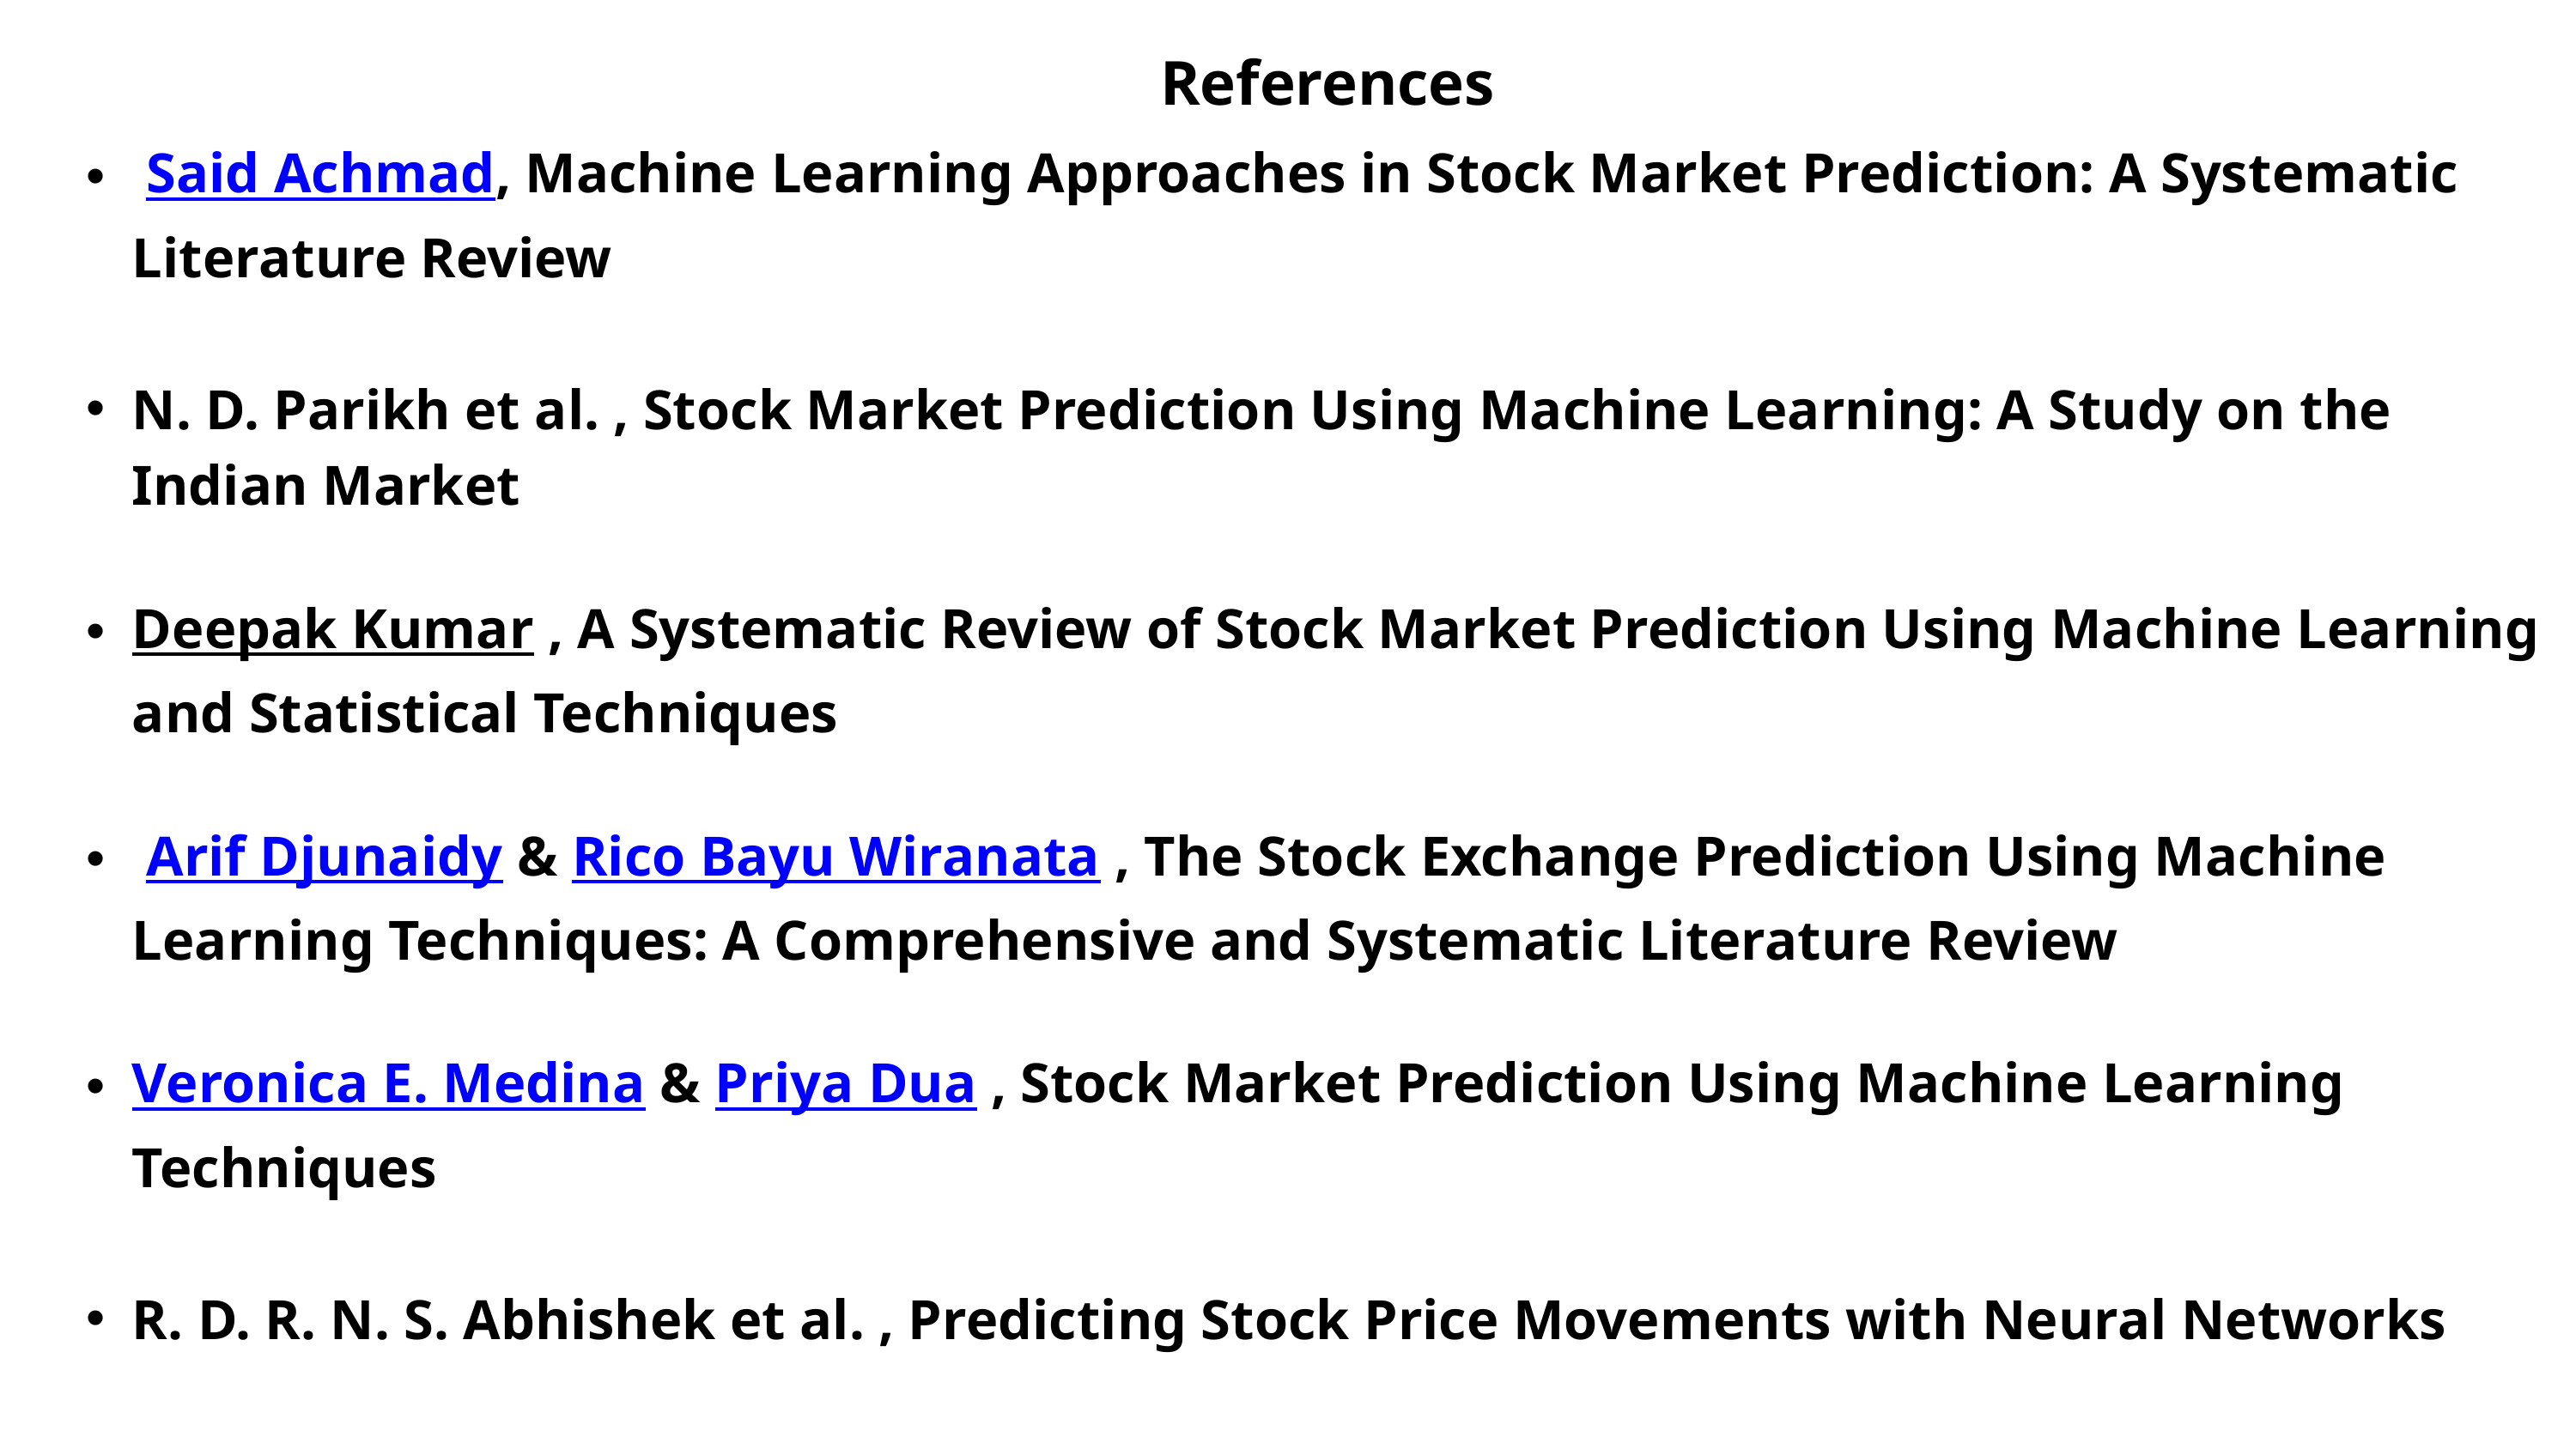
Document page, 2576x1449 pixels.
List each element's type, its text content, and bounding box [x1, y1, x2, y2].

text_box Said Achmad, Machine Learning Approaches in Stock Market Prediction: A Systematic Literature Review N. D. Parikh et al. , Stock Market Prediction Using Machine Learning: A Study on the Indian Market Deepak Kumar , A Systematic Review of Stock Market Prediction Using Machine Learning and Statistical Techniques Arif Djunaidy & Rico Bayu Wiranata , The Stock Exchange Prediction Using Machine Learning Techniques: A Comprehensive and Systematic Literature Review Veronica E. Medina & Priya Dua , Stock Market Prediction Using Machine Learning Techniques R. D. R. N. S. Abhishek et al. , Predicting Stock Price Movements with Neural Networks [39, 136, 2549, 1449]
text_box References [1121, 32, 1535, 118]
